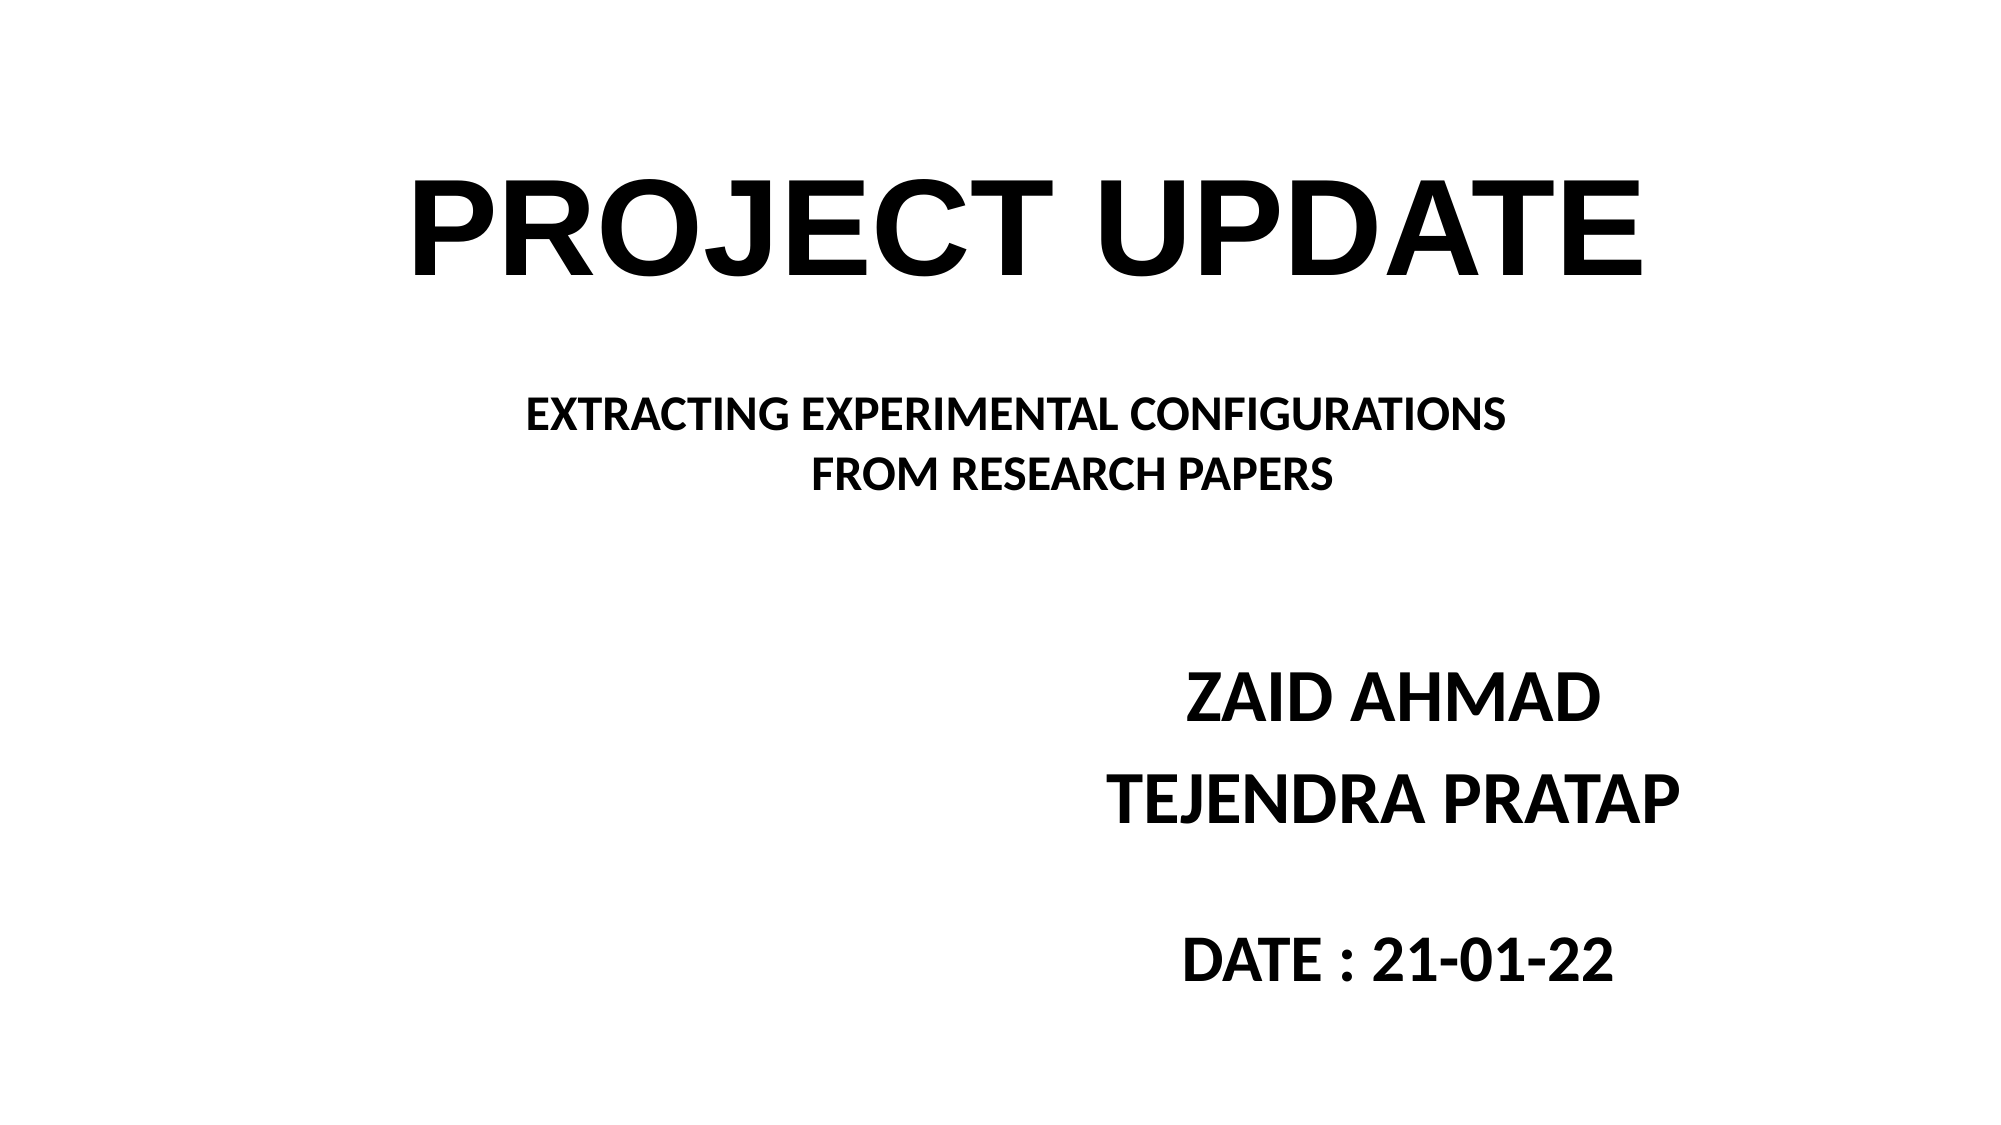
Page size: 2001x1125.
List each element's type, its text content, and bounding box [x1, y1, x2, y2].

title PROJECT UPDATE [364, 144, 1690, 314]
text_box EXTRACTING EXPERIMENTAL CONFIGURATIONS FROM RESEARCH PAPERS [498, 373, 1547, 508]
text_box DATE : 21-01-22 [1166, 907, 1648, 1003]
subtitle ZAID AHMAD TEJENDRA PRATAP [644, 649, 2000, 884]
